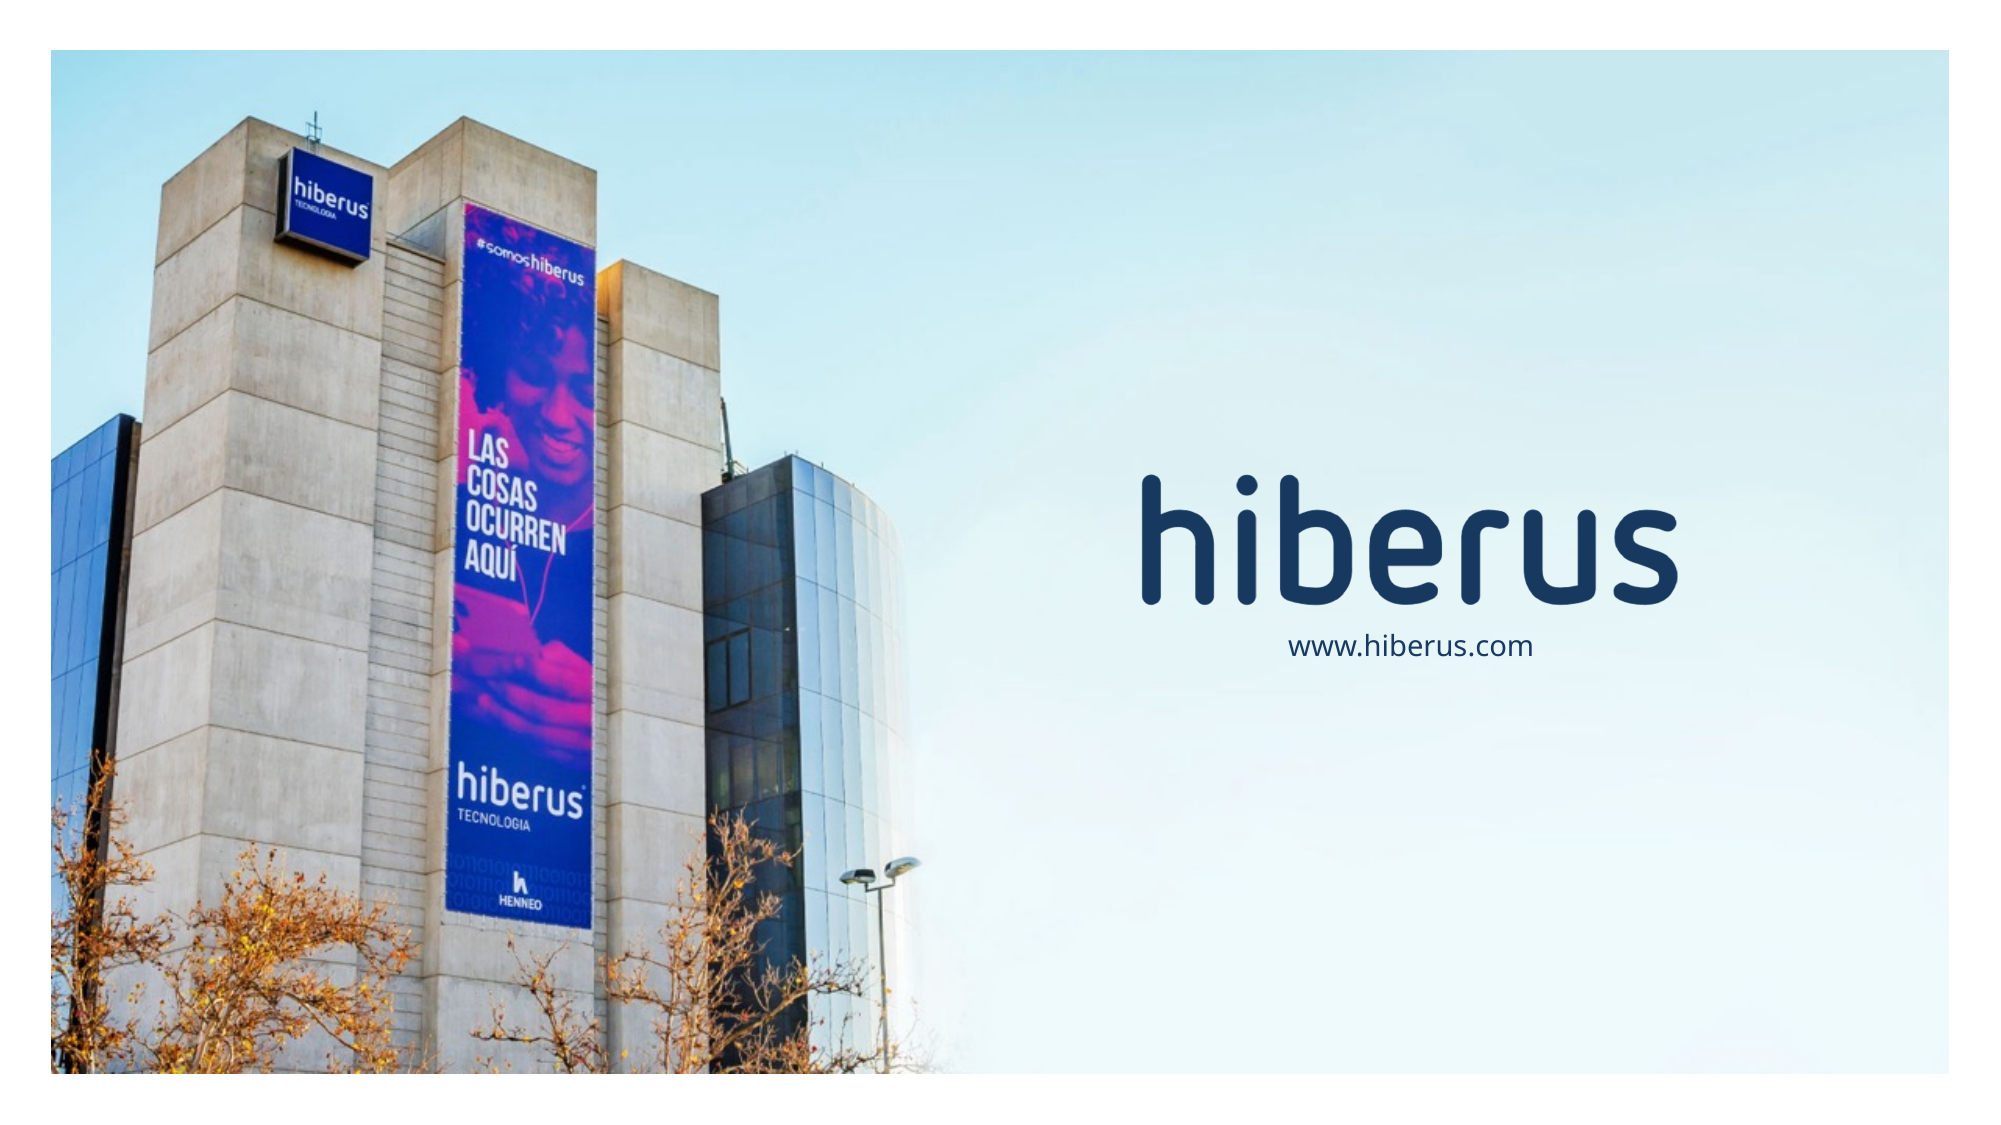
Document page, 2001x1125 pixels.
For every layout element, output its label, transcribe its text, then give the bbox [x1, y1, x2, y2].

picture [51, 50, 1949, 1074]
text_box www.hiberus.com [1273, 663, 1550, 670]
